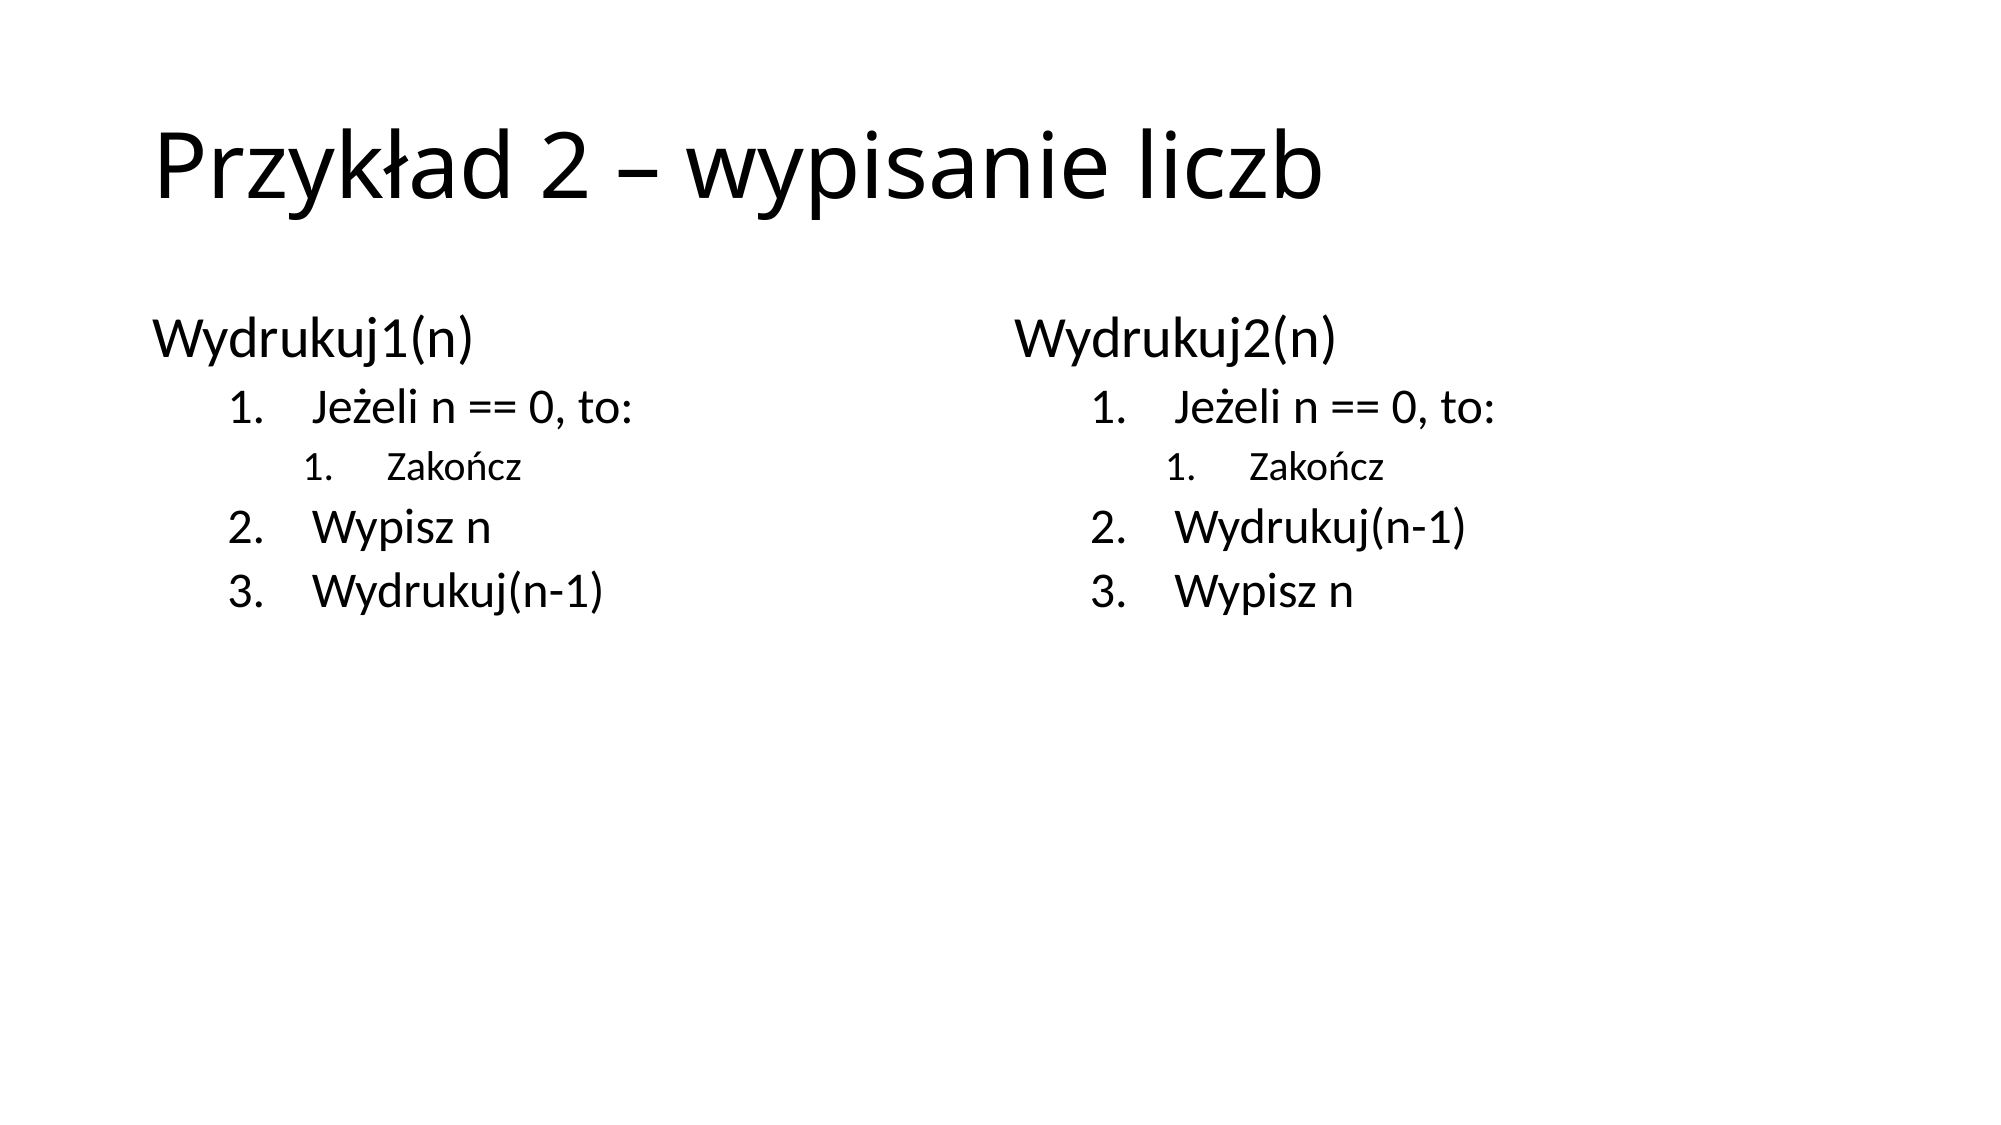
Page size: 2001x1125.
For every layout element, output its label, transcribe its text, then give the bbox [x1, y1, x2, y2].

list Wydrukuj1(n) Jeżeli n == 0, to: Zakończ Wypisz n Wydrukuj(n-1) [137, 299, 676, 673]
text_box Wydrukuj2(n) Jeżeli n == 0, to: Zakończ Wydrukuj(n-1) Wypisz n [999, 299, 1539, 673]
title Przykład 2 – wypisanie liczb [137, 59, 1863, 278]
